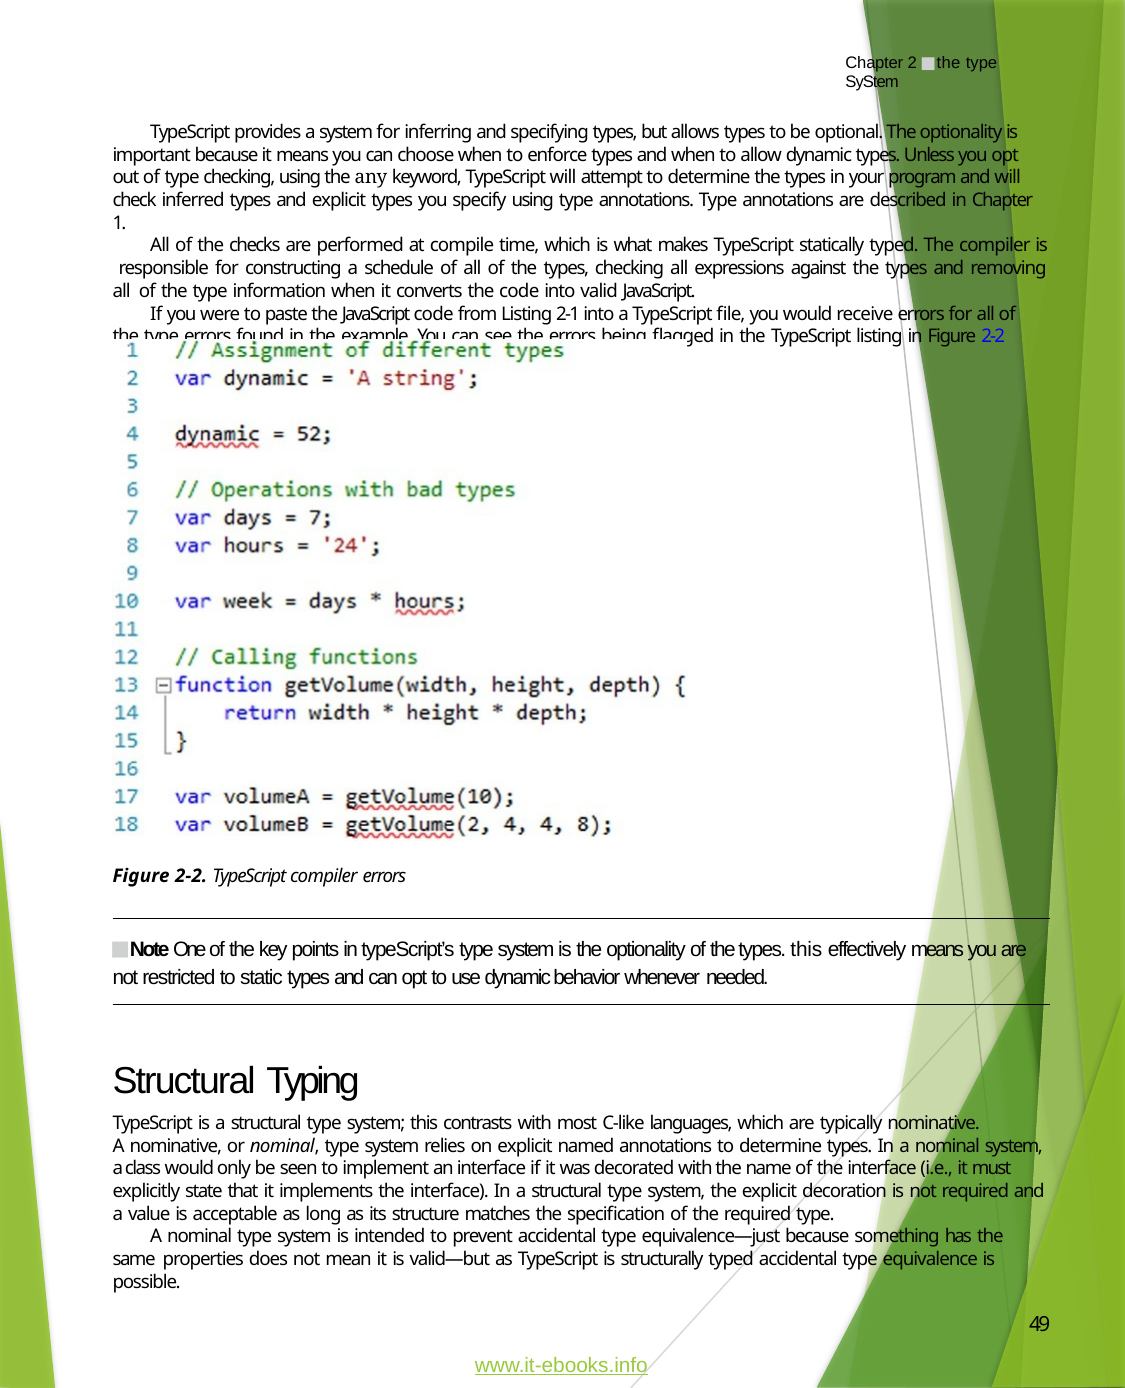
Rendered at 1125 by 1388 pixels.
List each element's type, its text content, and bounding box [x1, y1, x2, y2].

text_box Chapter 2 ■ the type SyStem TypeScript provides a system for inferring and specifying types, but allows types to be optional. The optionality is important because it means you can choose when to enforce types and when to allow dynamic types. Unless you opt out of type checking, using the any keyword, TypeScript will attempt to determine the types in your program and will check inferred types and explicit types you specify using type annotations. Type annotations are described in Chapter 1. All of the checks are performed at compile time, which is what makes TypeScript statically typed. The compiler is responsible for constructing a schedule of all of the types, checking all expressions against the types and removing all of the type information when it converts the code into valid JavaScript. If you were to paste the JavaScript code from Listing 2-1 into a TypeScript file, you would receive errors for all of the type errors found in the example. You can see the errors being flagged in the TypeScript listing in Figure 2-2 below. [110, 49, 1053, 369]
text_box [112, 339, 688, 841]
text_box www.it-ebooks.info [472, 1351, 652, 1377]
text_box 49 [1027, 1311, 1053, 1336]
text_box Figure 2-2. TypeScript compiler errors Note One of the key points in typeScript’s type system is the optionality of the types. this effectively means you are not restricted to static types and can opt to use dynamic behavior whenever needed. Structural Typing TypeScript is a structural type system; this contrasts with most C-like languages, which are typically nominative. A nominative, or nominal, type system relies on explicit named annotations to determine types. In a nominal system, a class would only be seen to implement an interface if it was decorated with the name of the interface (i.e., it must explicitly state that it implements the interface). In a structural type system, the explicit decoration is not required and a value is acceptable as long as its structure matches the specification of the required type. A nominal type system is intended to prevent accidental type equivalence—just because something has the same properties does not mean it is valid—but as TypeScript is structurally typed accidental type equivalence is possible. [110, 861, 1050, 1292]
